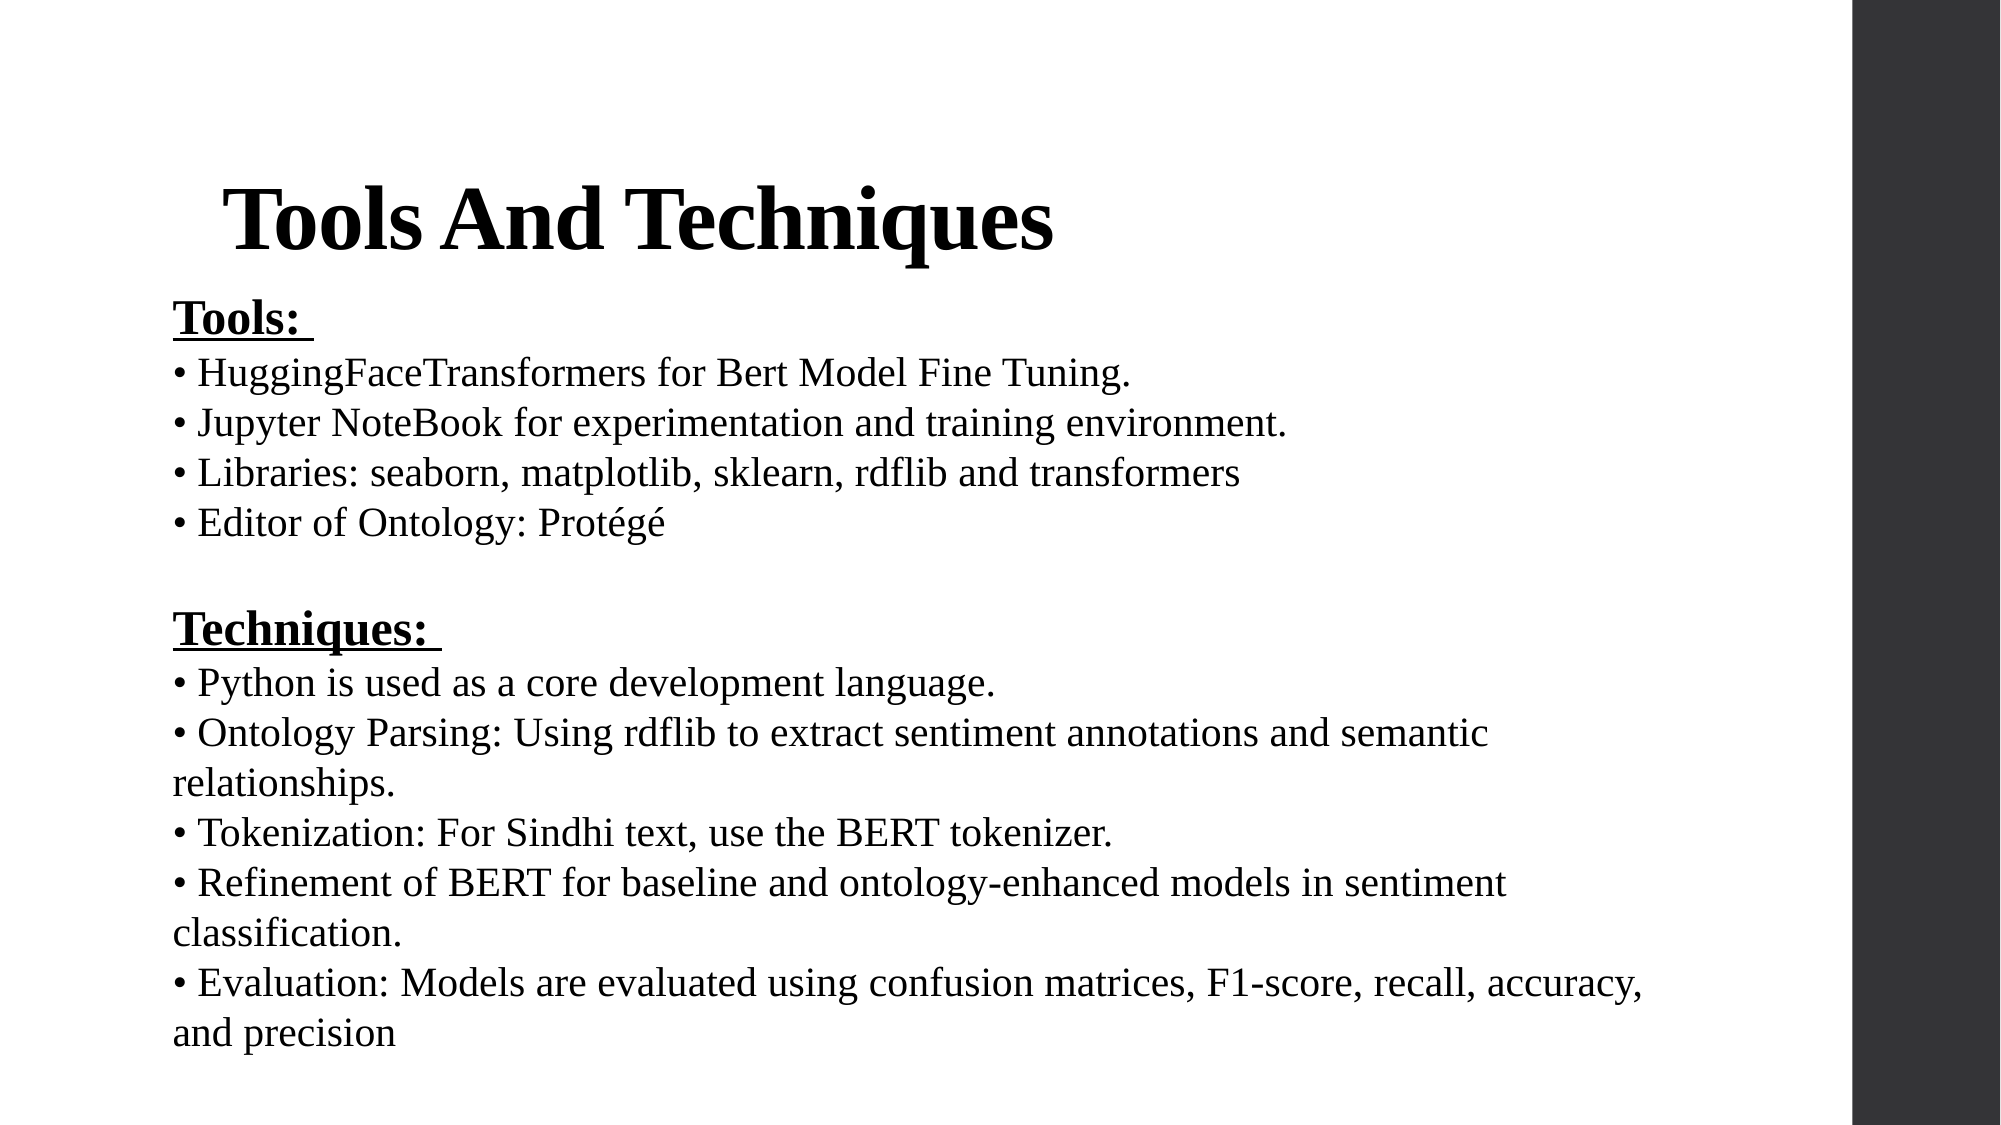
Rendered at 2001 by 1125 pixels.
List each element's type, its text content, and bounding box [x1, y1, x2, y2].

title Tools And Techniques [206, 60, 1797, 278]
text_box Tools: • HuggingFaceTransformers for Bert Model Fine Tuning. • Jupyter NoteBook for experimentation and training environment. • Libraries: seaborn, matplotlib, sklearn, rdflib and transformers • Editor of Ontology: Protégé Techniques: • Python is used as a core development language. • Ontology Parsing: Using rdflib to extract sentiment annotations and semantic relationships. • Tokenization: For Sindhi text, use the BERT tokenizer. • Refinement of BERT for baseline and ontology-enhanced models in sentiment classification. • Evaluation: Models are evaluated using confusion matrices, F1-score, recall, accuracy, and precision [157, 277, 1700, 1063]
